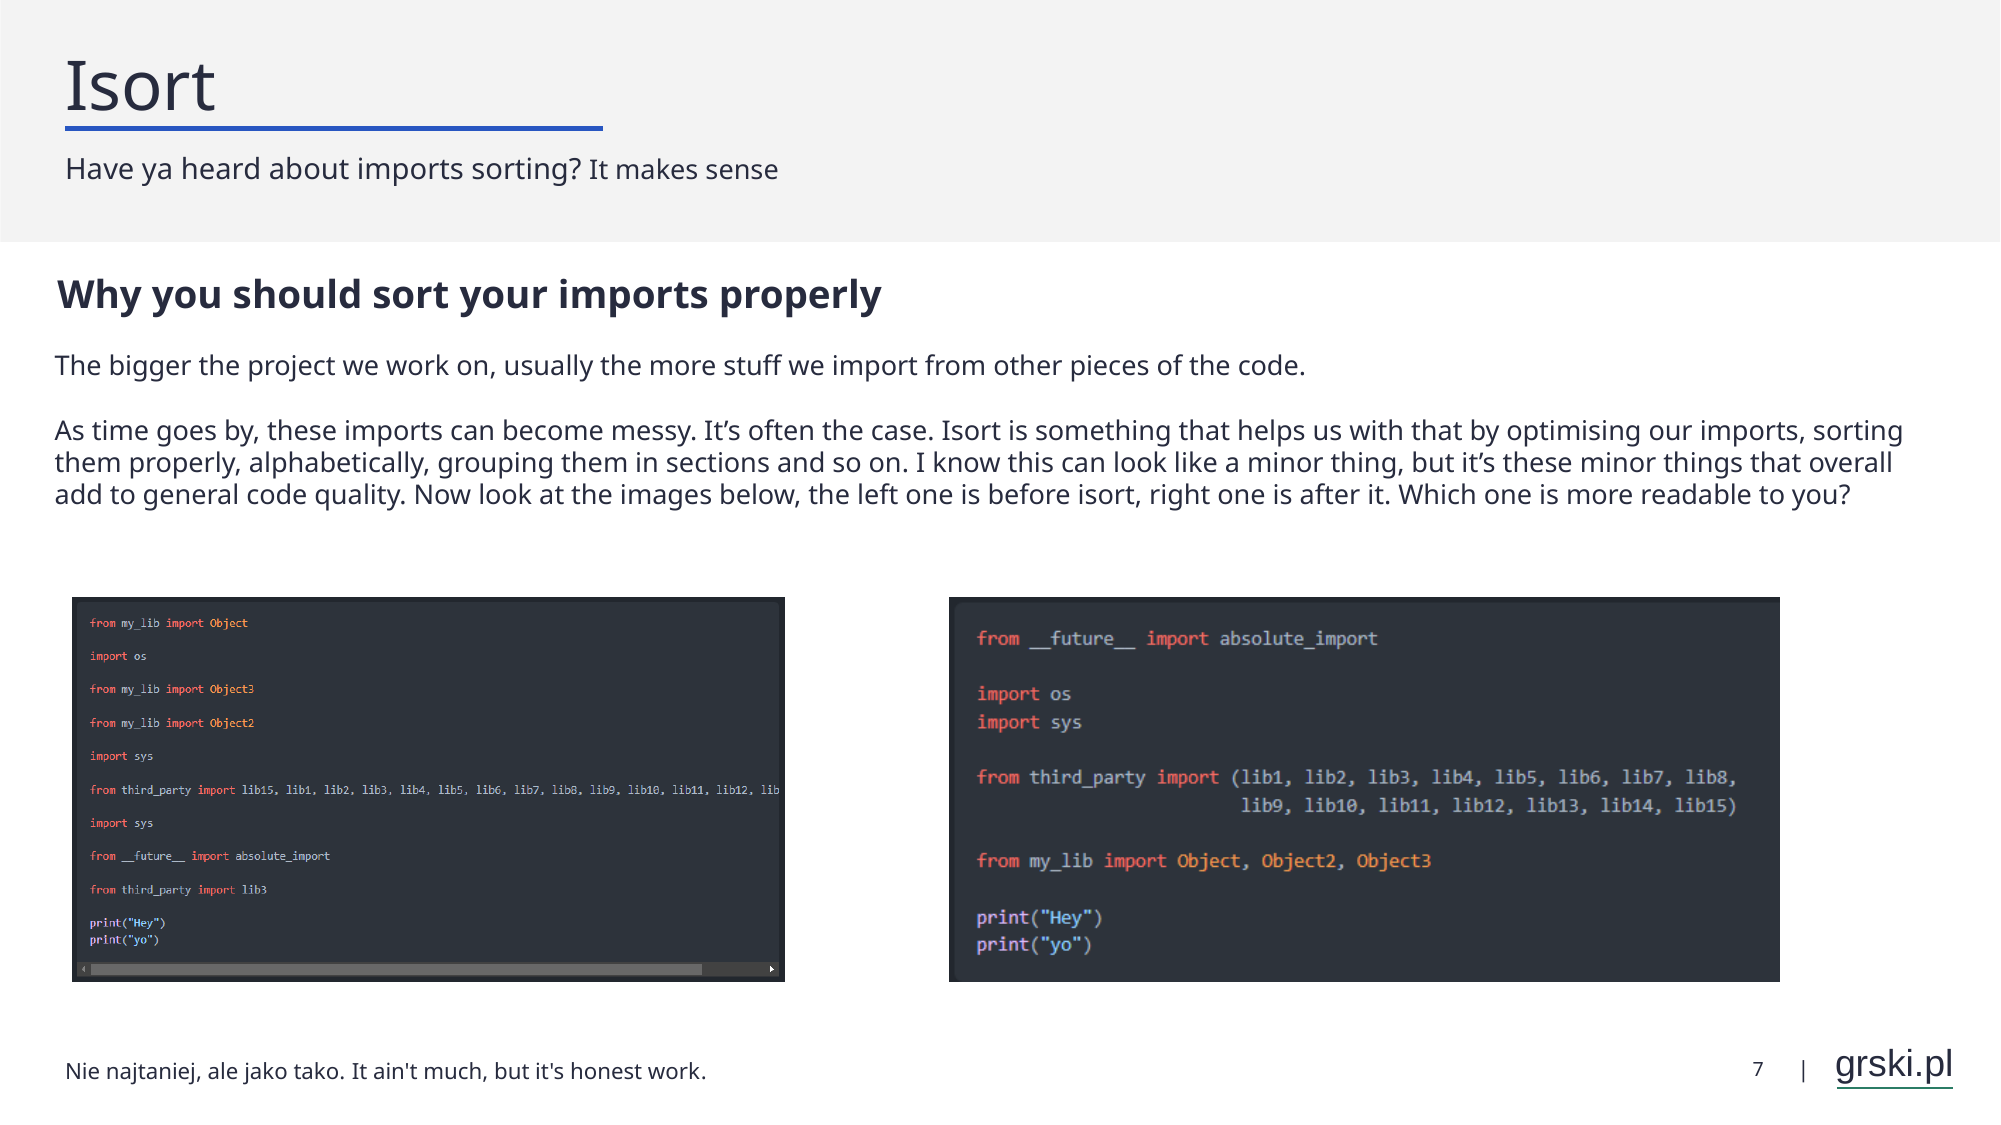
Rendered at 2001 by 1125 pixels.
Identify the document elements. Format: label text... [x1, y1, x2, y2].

subtitle Why you should sort your imports properly [57, 270, 1906, 328]
subtitle Have ya heard about imports sorting? It makes sense [65, 149, 1935, 196]
picture [72, 597, 785, 982]
picture [949, 597, 1780, 982]
list The bigger the project we work on, usually the more stuff we import from other pieces of the code. As time goes by, these imports can become messy. It’s often the case. Isort is something that helps us with that by optimising our imports, sorting them properly, alphabetically, grouping them in sections and so on. I know this can look like a minor thing, but it’s these minor things that overall add to general code quality. Now look at the images below, the left one is before isort, right one is after it. Which one is more readable to you? [54, 347, 1935, 962]
title Isort [65, 41, 1935, 122]
